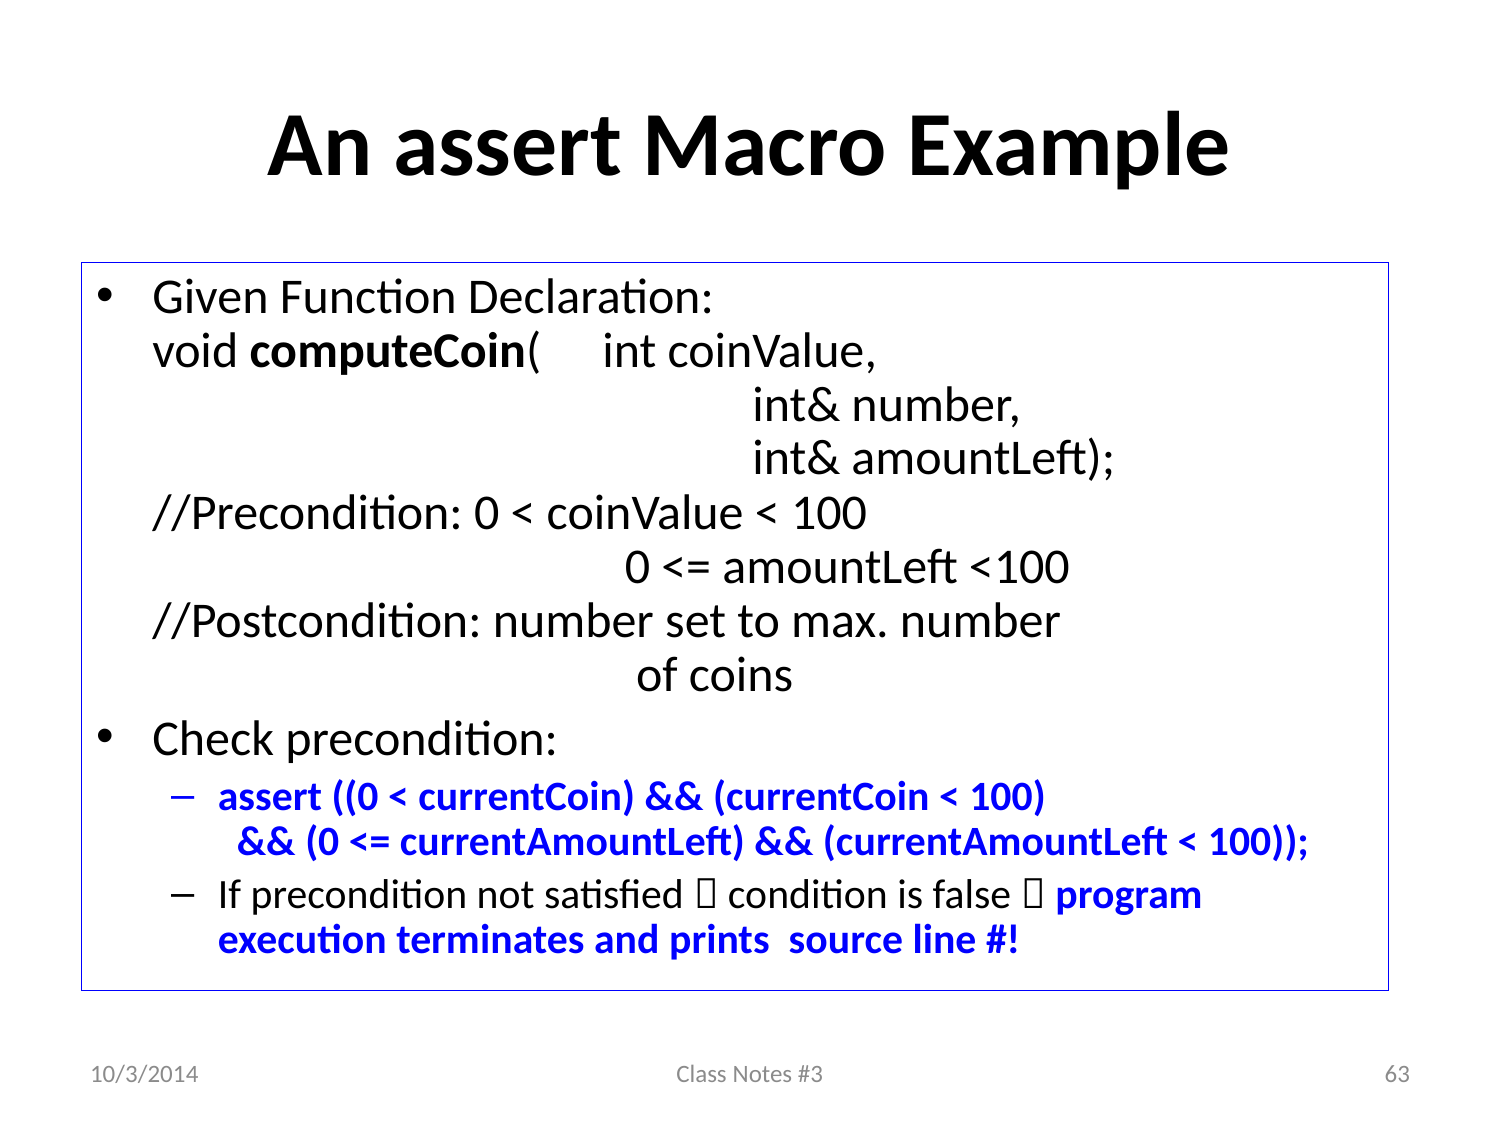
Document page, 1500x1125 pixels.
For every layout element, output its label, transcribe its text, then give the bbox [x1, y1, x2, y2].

slide_number 63 [1074, 1042, 1425, 1103]
footer Class Notes #3 [512, 1042, 988, 1103]
list Given Function Declaration: void computeCoin( int coinValue, int& number, int& amountLeft); //Precondition: 0 < coinValue < 100 0 <= amountLeft <100 //Postcondition: number set to max. number of coins Check precondition: assert ((0 < currentCoin) && (currentCoin < 100) && (0 <= currentAmountLeft) && (currentAmountLeft < 100)); If precondition not satisfied  condition is false  program execution terminates and prints source line #! [81, 262, 1389, 991]
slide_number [75, 1042, 425, 1103]
title An assert Macro Example [75, 45, 1425, 233]
